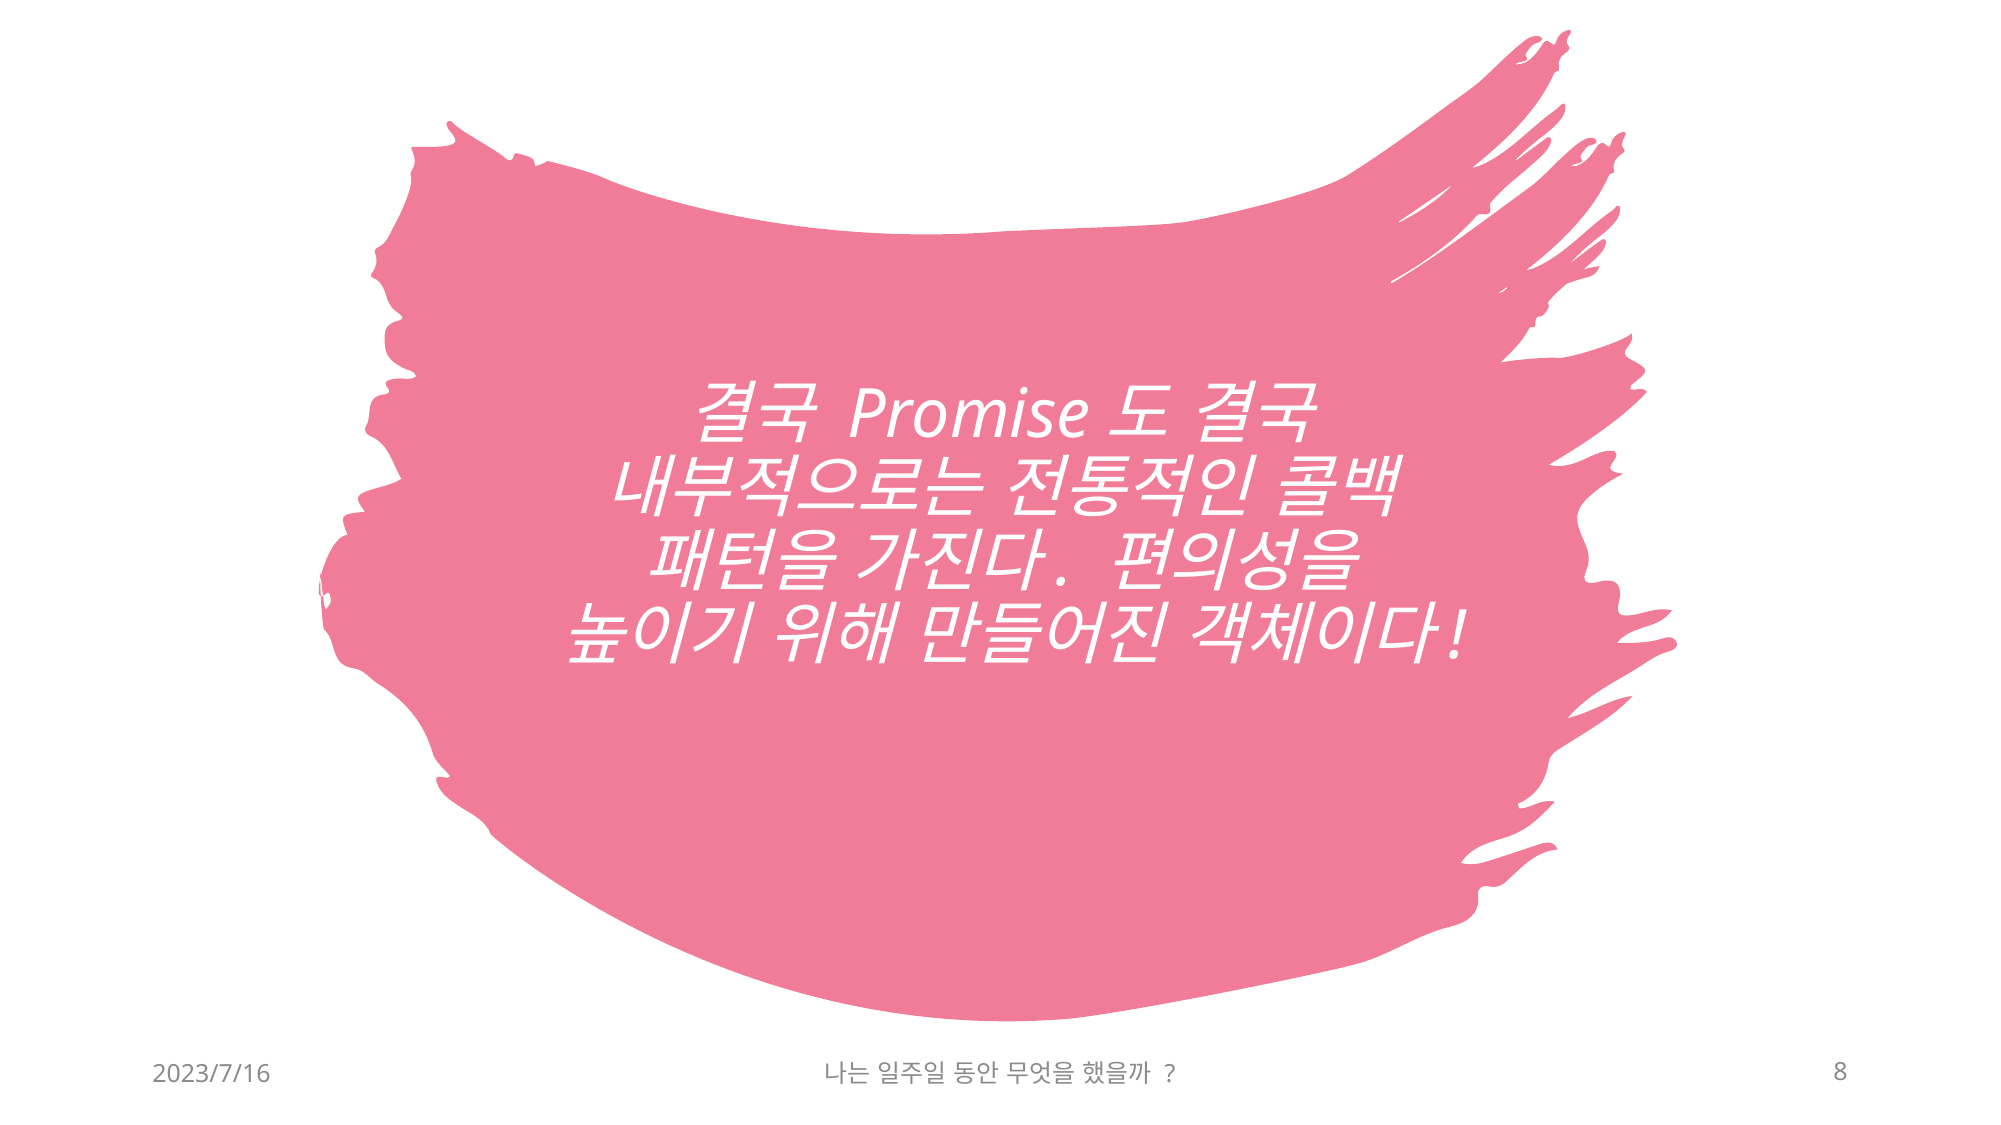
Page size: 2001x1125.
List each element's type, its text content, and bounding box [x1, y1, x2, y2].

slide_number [137, 1042, 588, 1103]
title 결국 Promise도 결국 내부적으로는 전통적인 콜백 패턴을 가진다. 편의성을 높이기 위해 만들어진 객체이다! [546, 328, 1455, 681]
footer 나는 일주일 동안 무엇을 했을까 ? [662, 1042, 1338, 1103]
slide_number 8 [1412, 1042, 1863, 1103]
